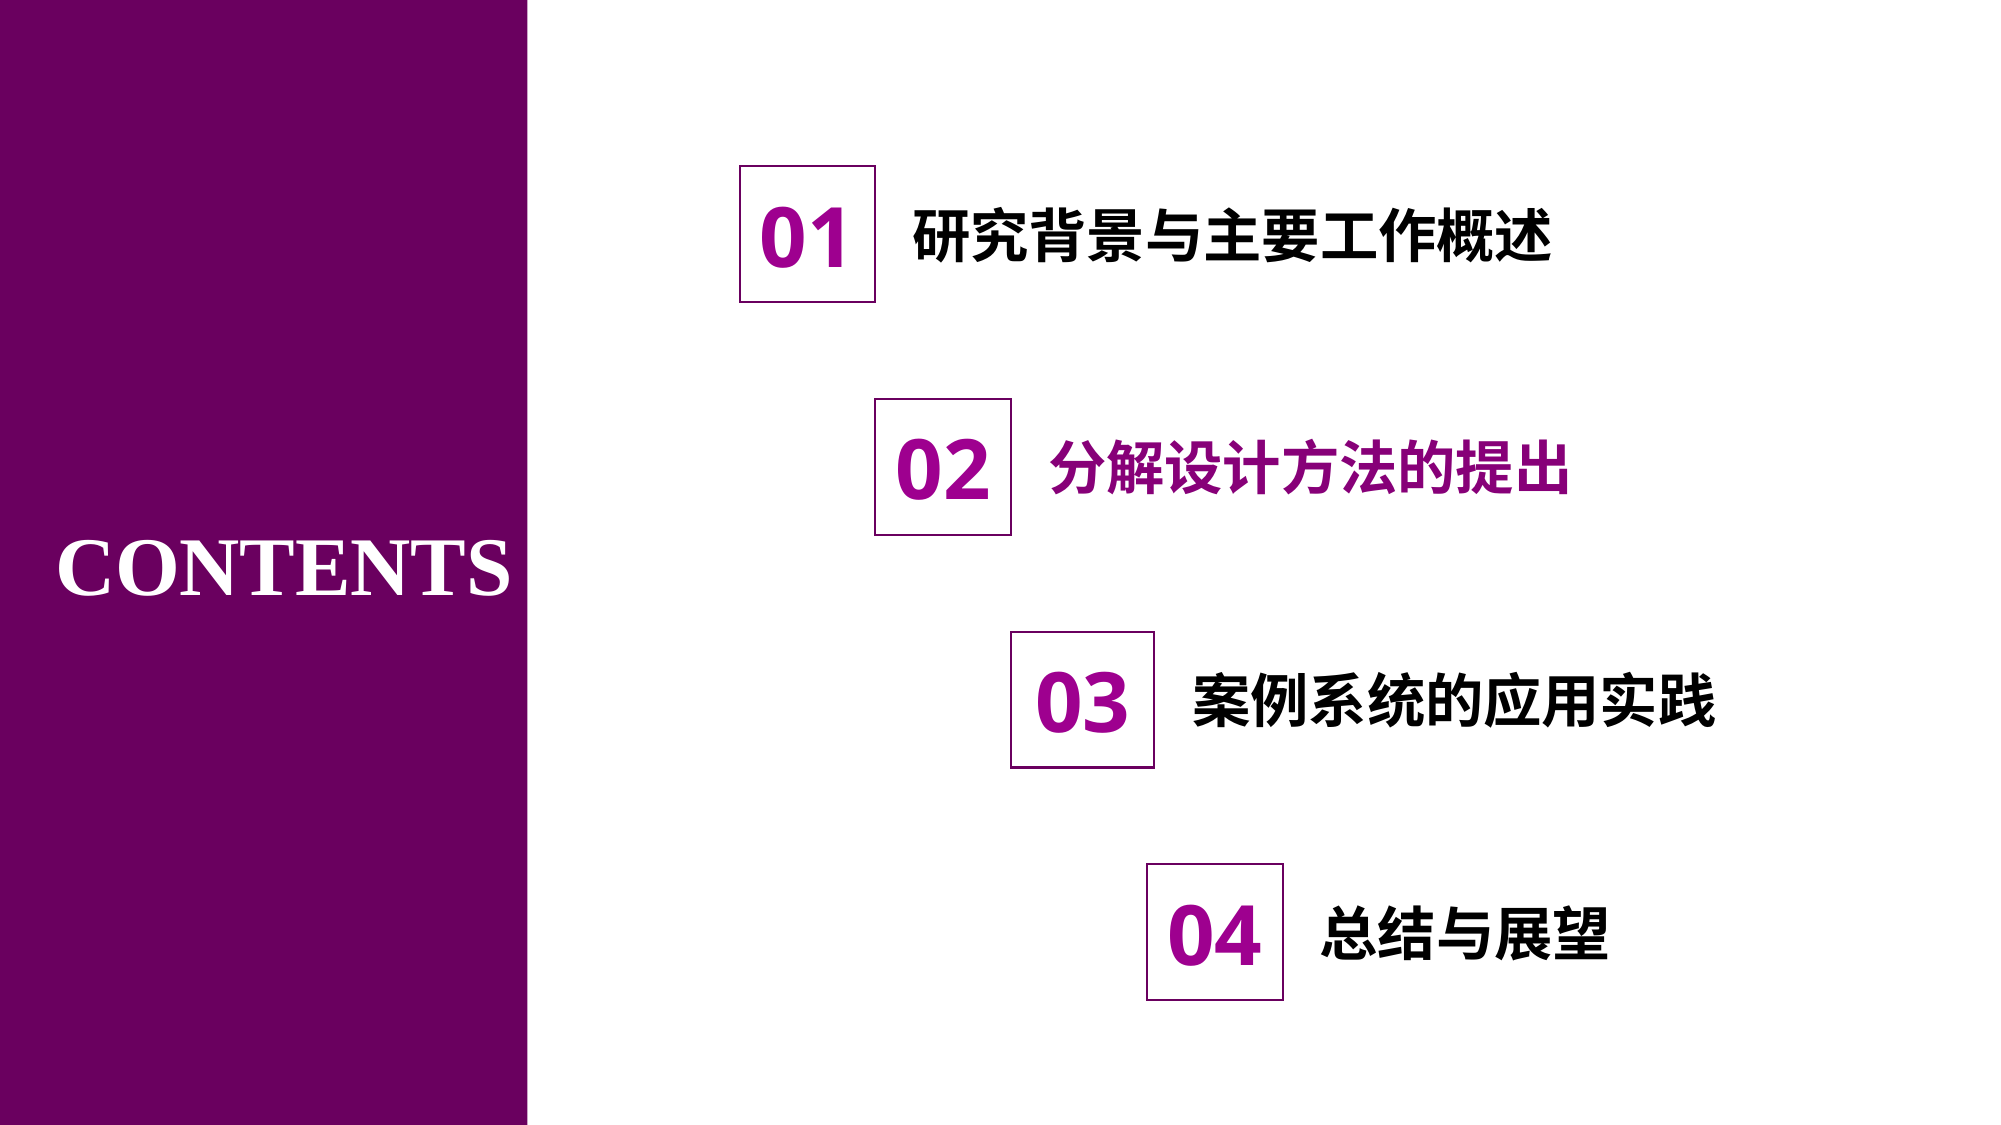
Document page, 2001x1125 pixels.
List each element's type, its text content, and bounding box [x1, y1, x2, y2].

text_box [1011, 631, 1849, 768]
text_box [1147, 864, 1790, 1001]
text_box CONTENTS [0, 504, 528, 620]
text_box [0, 0, 529, 1125]
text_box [875, 399, 1654, 535]
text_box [739, 166, 1570, 303]
